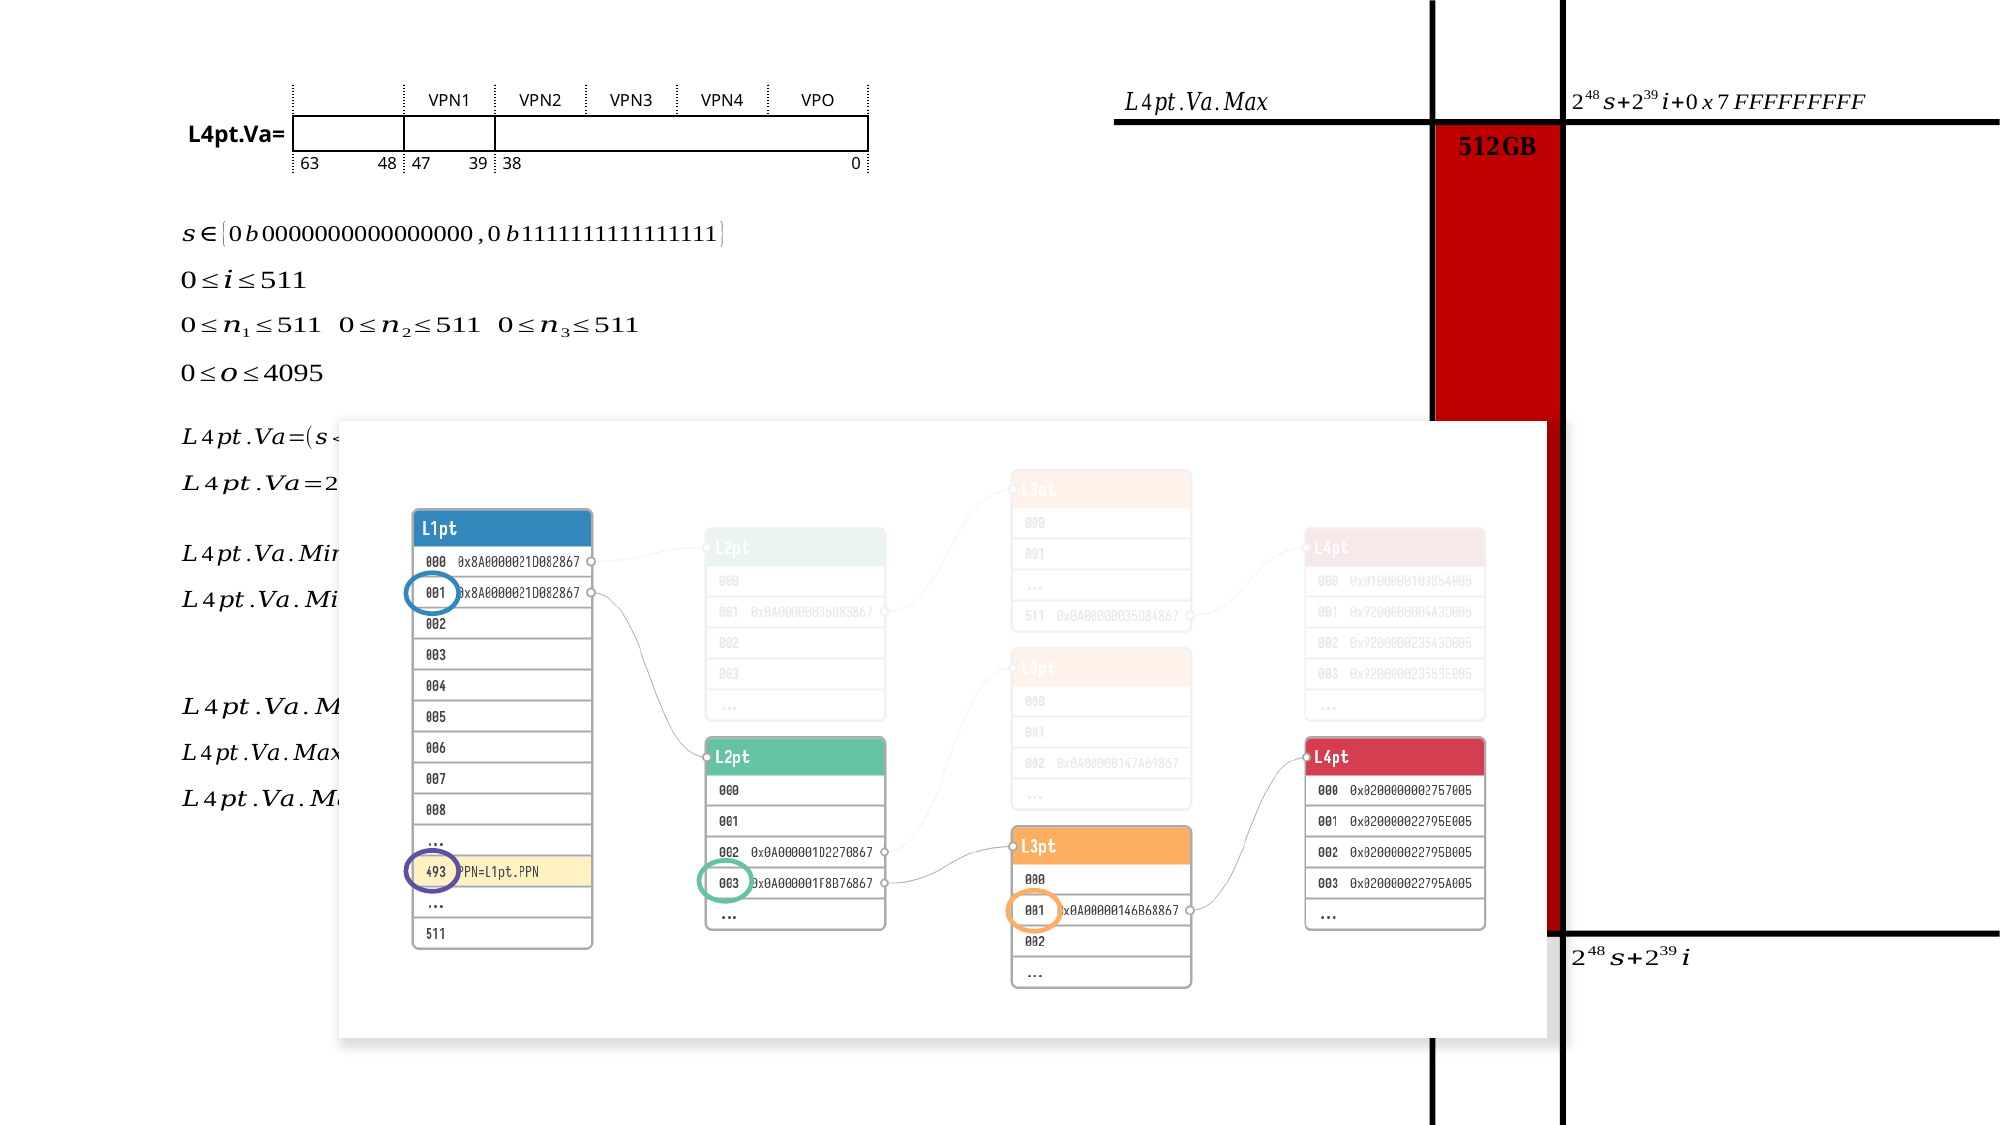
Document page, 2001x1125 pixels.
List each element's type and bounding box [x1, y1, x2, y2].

picture [339, 421, 1547, 1038]
text_box [1113, 87, 2000, 971]
text_box [1429, 971, 1566, 1125]
text_box [1429, 0, 1566, 87]
